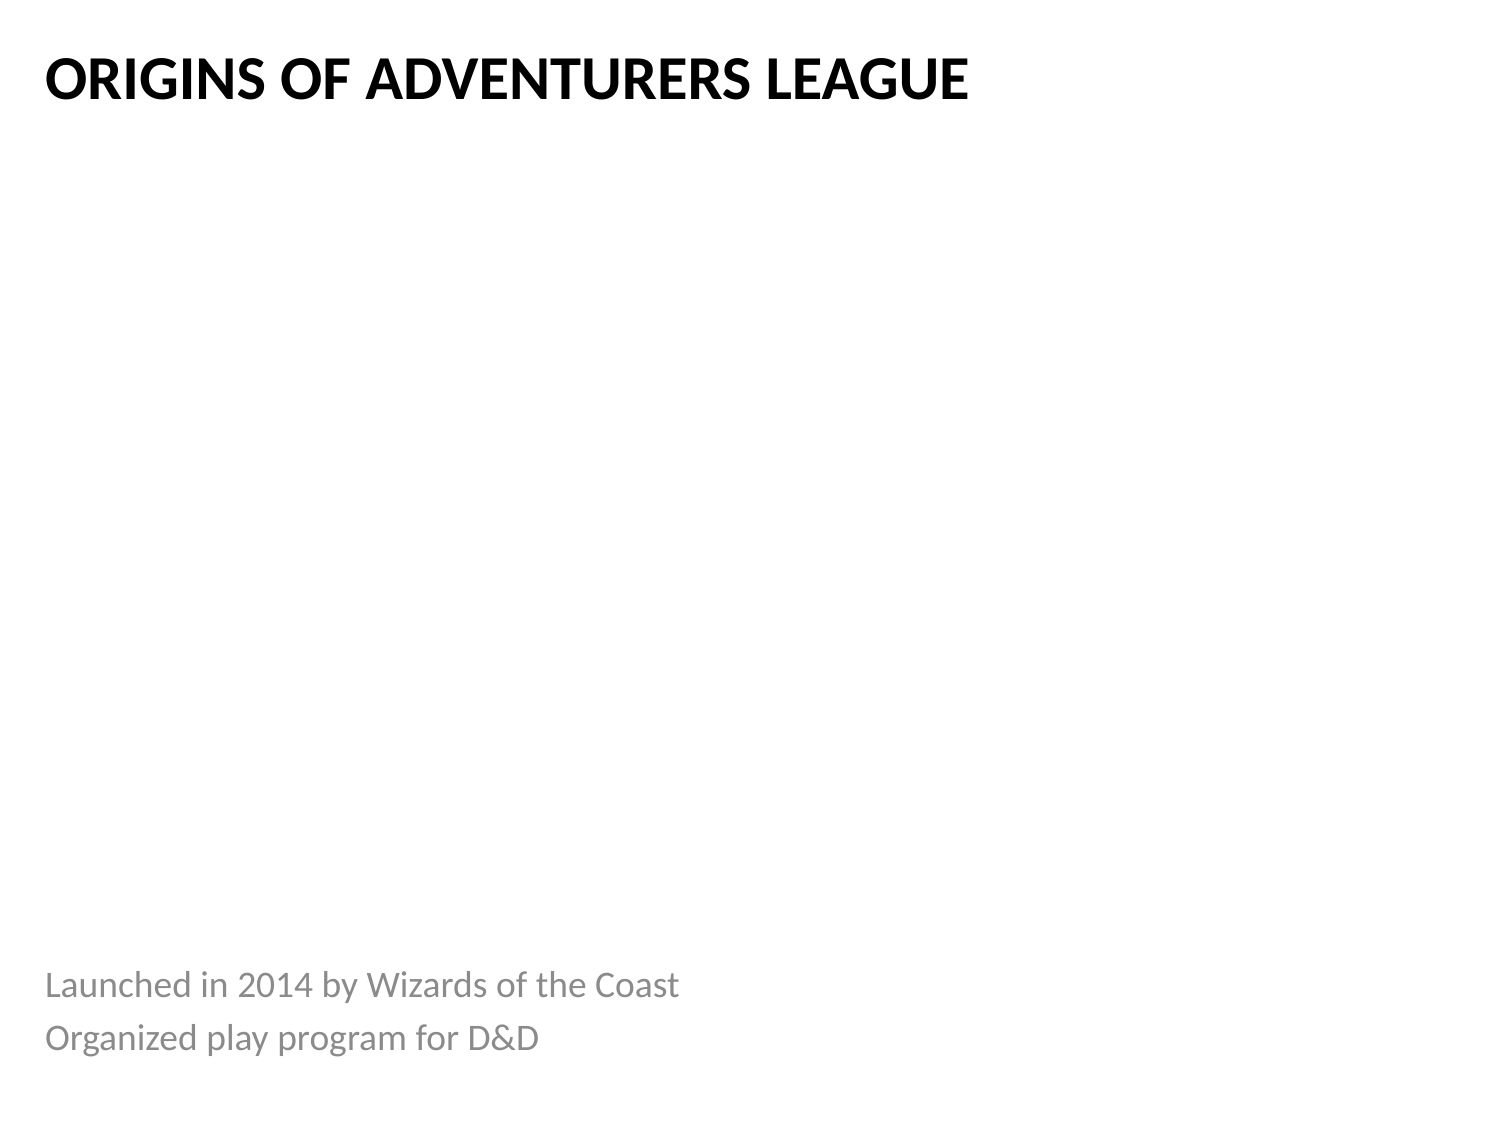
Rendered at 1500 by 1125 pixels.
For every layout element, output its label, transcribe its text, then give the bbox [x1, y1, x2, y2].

list Launched in 2014 by Wizards of the Coast Organized play program for D&D [30, 137, 1470, 1065]
title Origins of Adventurers League [30, 29, 1470, 93]
